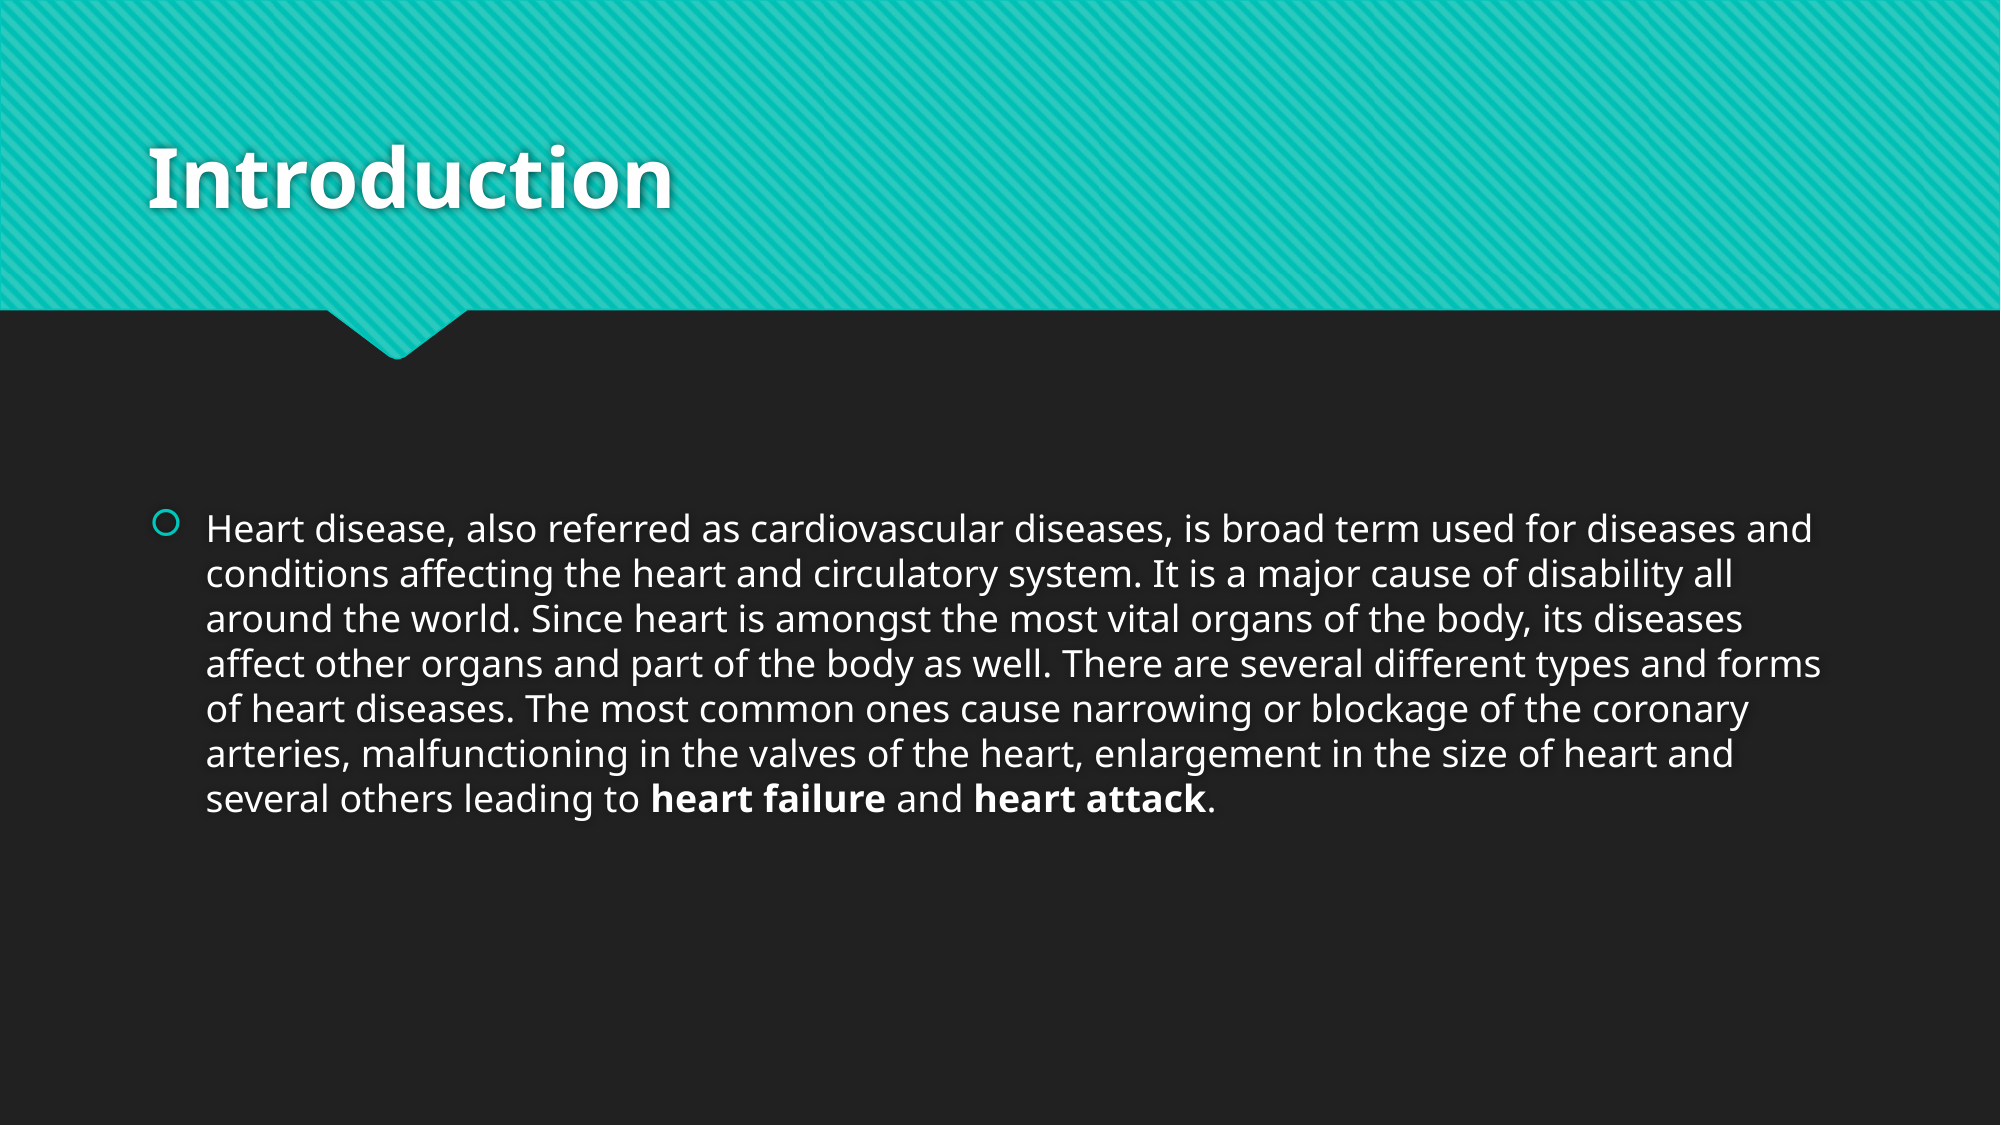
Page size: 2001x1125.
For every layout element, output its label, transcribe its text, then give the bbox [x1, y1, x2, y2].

list Heart disease, also referred as cardiovascular diseases, is broad term used for diseases and conditions affecting the heart and circulatory system. It is a major cause of disability all around the world. Since heart is amongst the most vital organs of the body, its diseases affect other organs and part of the body as well. There are several different types and forms of heart diseases. The most common ones cause narrowing or blockage of the coronary arteries, malfunctioning in the valves of the heart, enlargement in the size of heart and several others leading to heart failure and heart attack. [134, 364, 1866, 962]
title Introduction [132, 73, 1868, 233]
